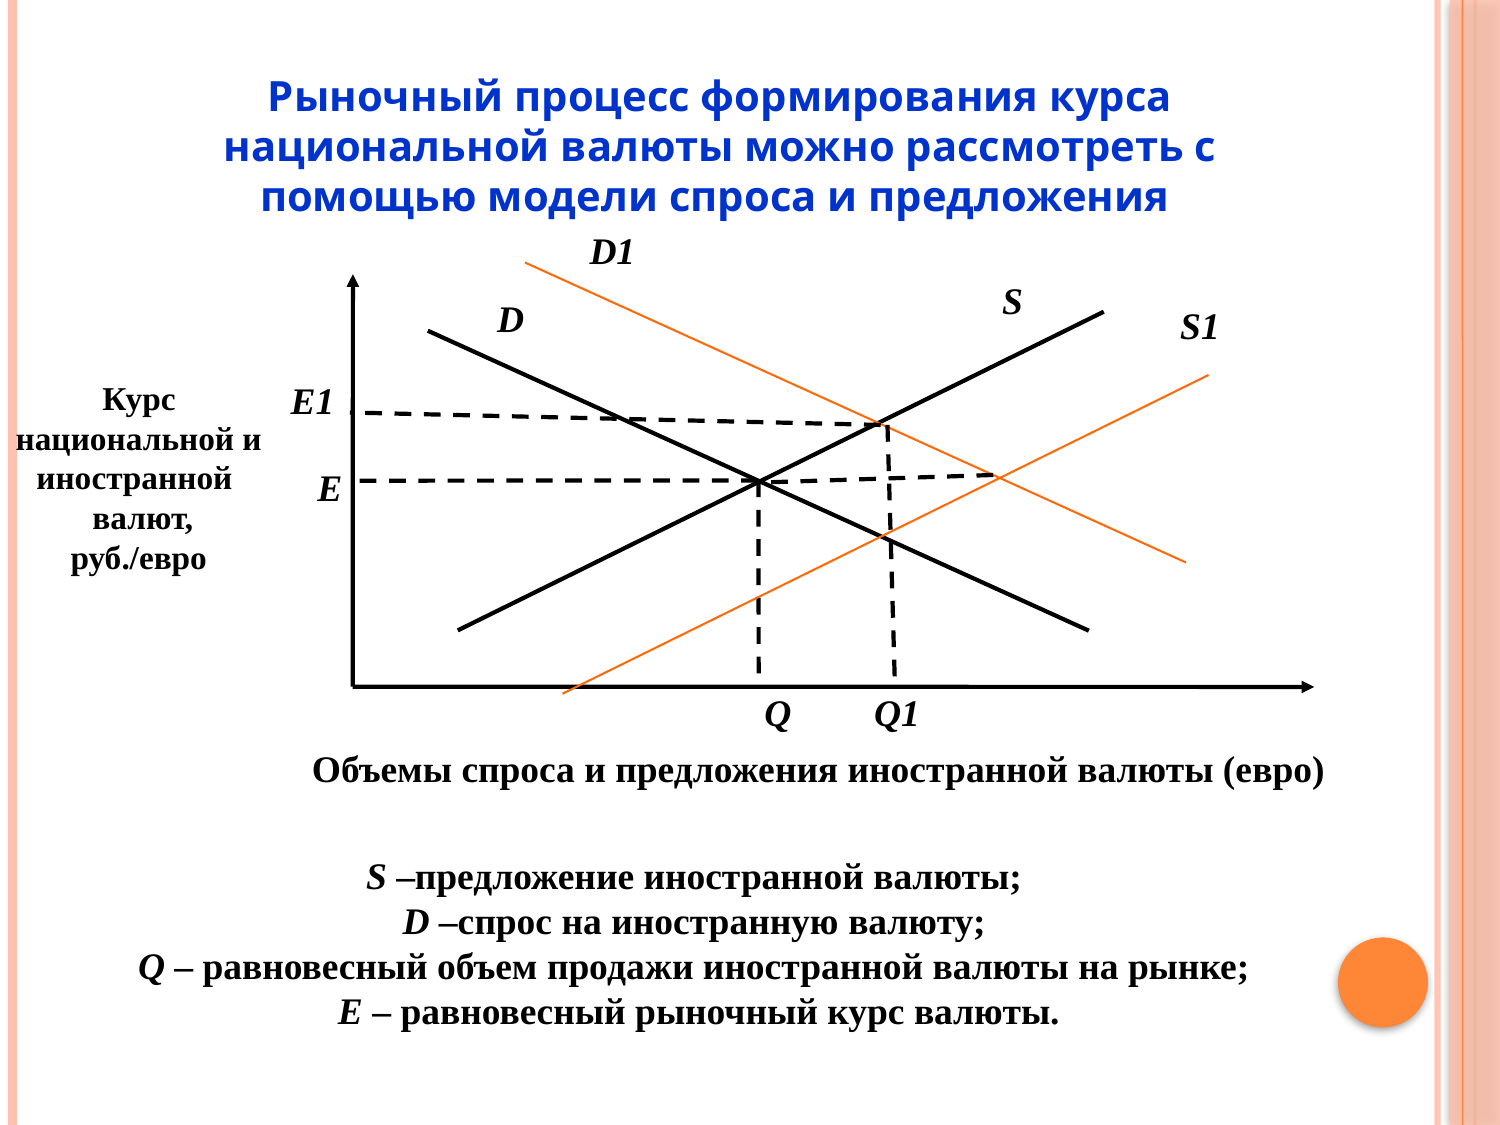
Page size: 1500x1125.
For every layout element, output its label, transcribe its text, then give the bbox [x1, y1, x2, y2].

text_box [524, 261, 545, 270]
text_box Рыночный процесс формирования курса национальной валюты можно рассмотреть с помощью модели спроса и предложения [99, 62, 1341, 228]
text_box Курс национальной и иностранной валют, руб./евро [12, 375, 266, 529]
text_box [277, 273, 1360, 819]
text_box S –предложение иностранной валюты; D –спрос на иностранную валюту; Q – равновесный объем продажи иностранной валюты на рынке; E – равновесный рыночный курс валюты. [37, 849, 1361, 1057]
text_box D1 [574, 224, 651, 270]
